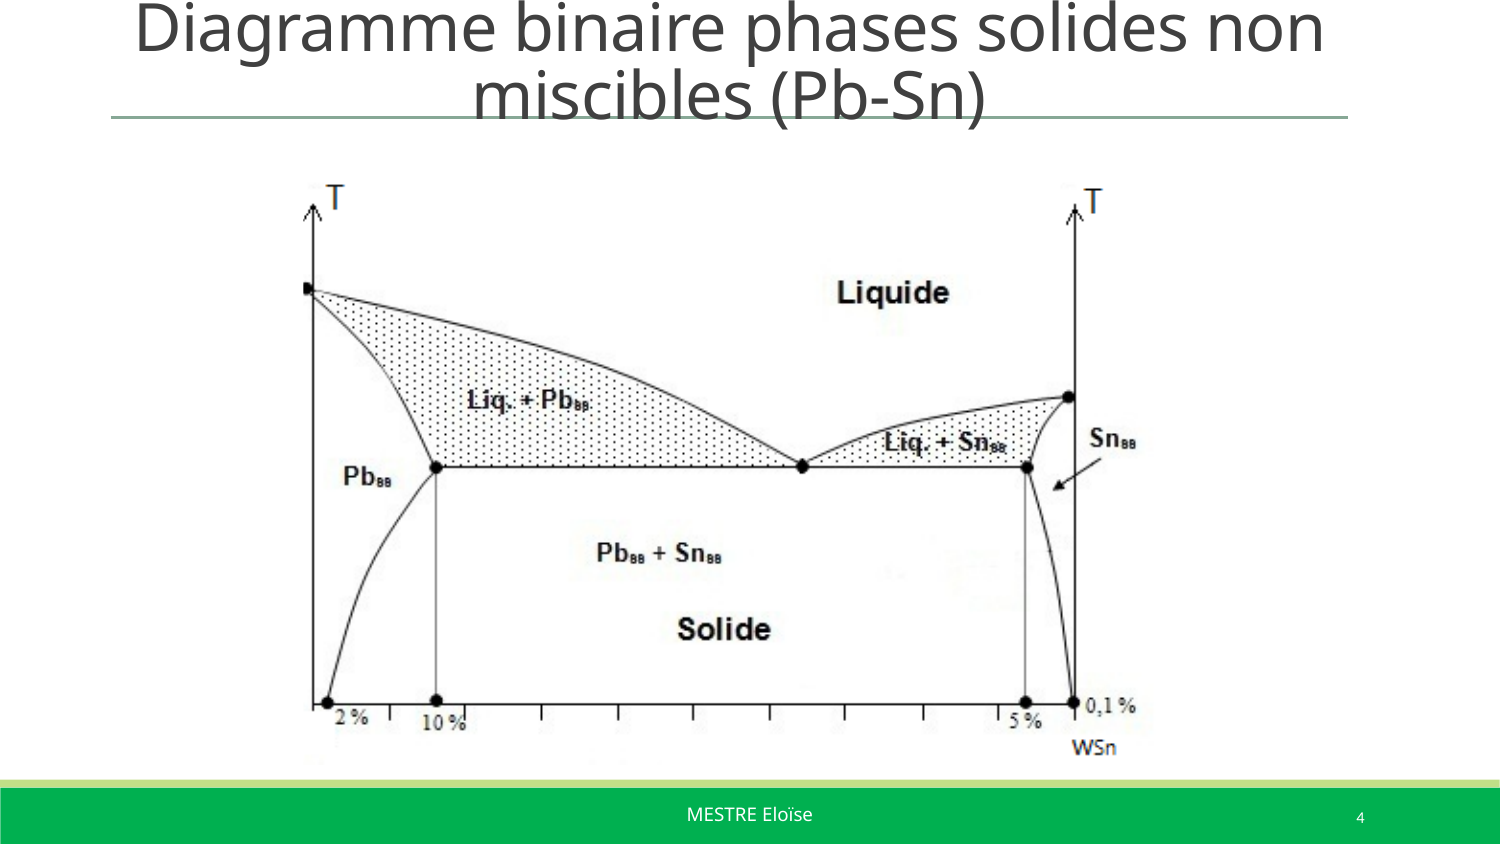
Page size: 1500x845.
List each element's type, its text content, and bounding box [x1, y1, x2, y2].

slide_number 4 [1218, 795, 1380, 840]
title Diagramme binaire phases solides non miscibles (Pb-Sn) [110, 0, 1349, 141]
picture [302, 167, 1157, 765]
